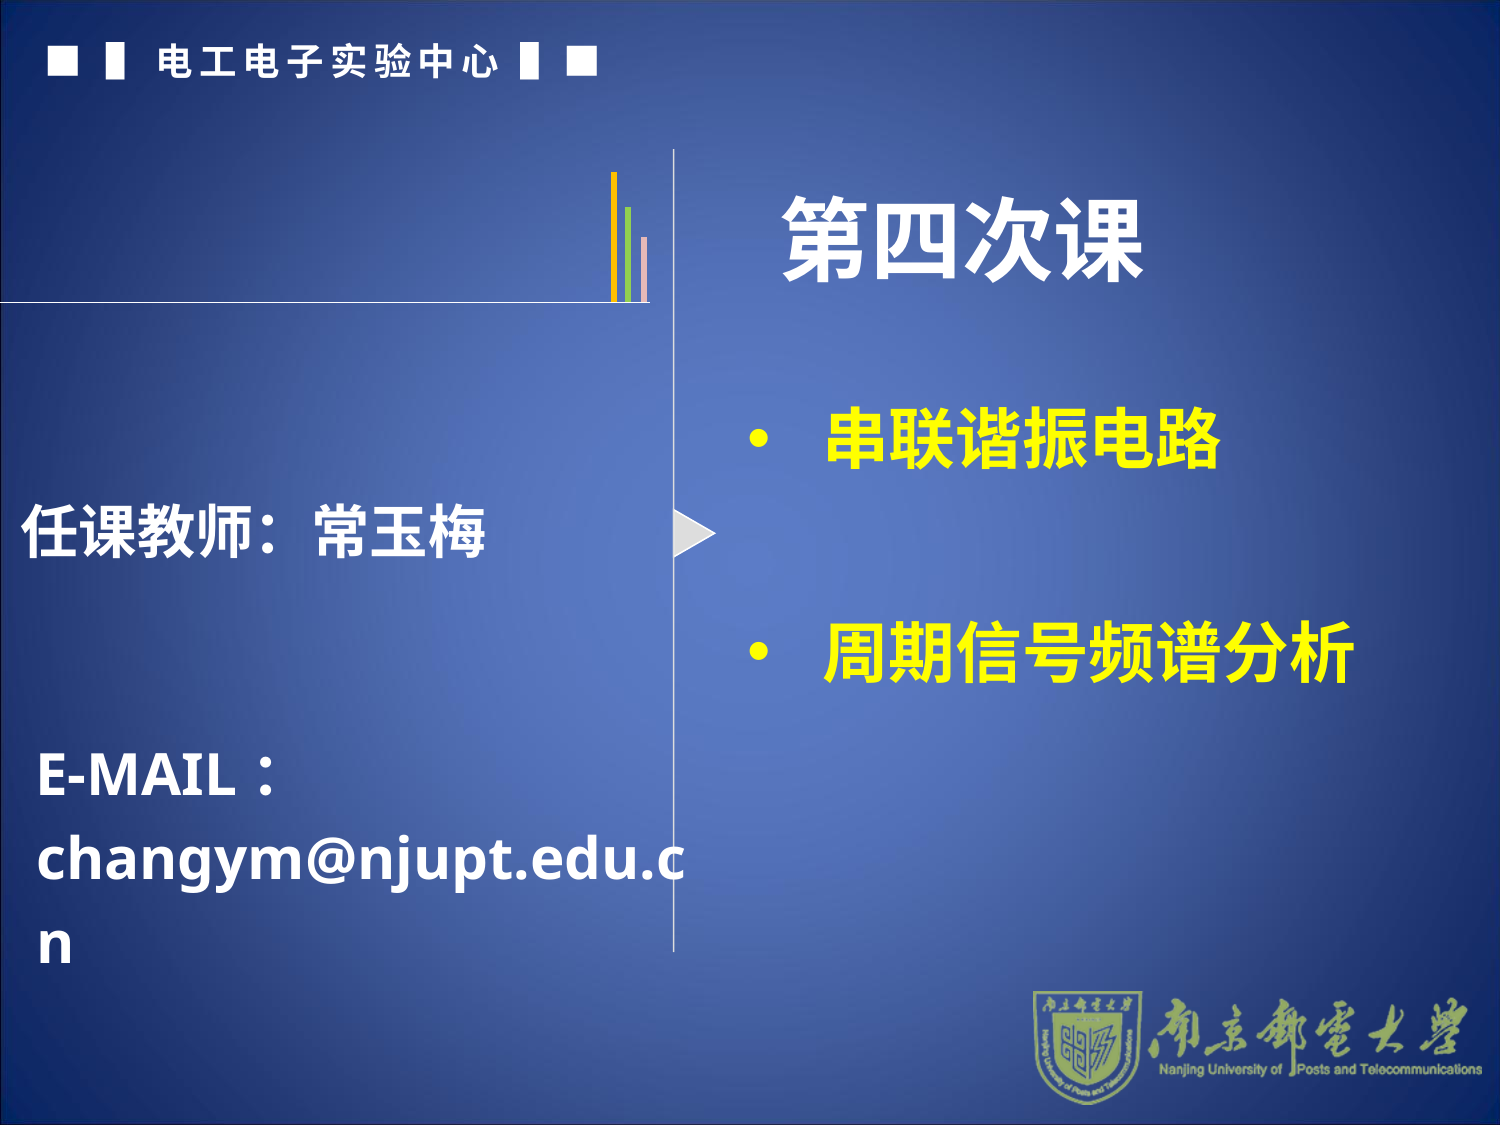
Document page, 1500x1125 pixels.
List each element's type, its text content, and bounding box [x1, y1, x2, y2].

text_box E-MAIL：changym@njupt.edu.cn [5, 716, 703, 983]
text_box [703, 526, 715, 540]
text_box 串联谐振电路 周期信号频谱分析 [732, 349, 1442, 928]
text_box 任课教师：常玉梅 [5, 479, 703, 580]
picture [0, 0, 1500, 1125]
text_box 第四次课 [764, 175, 1161, 301]
